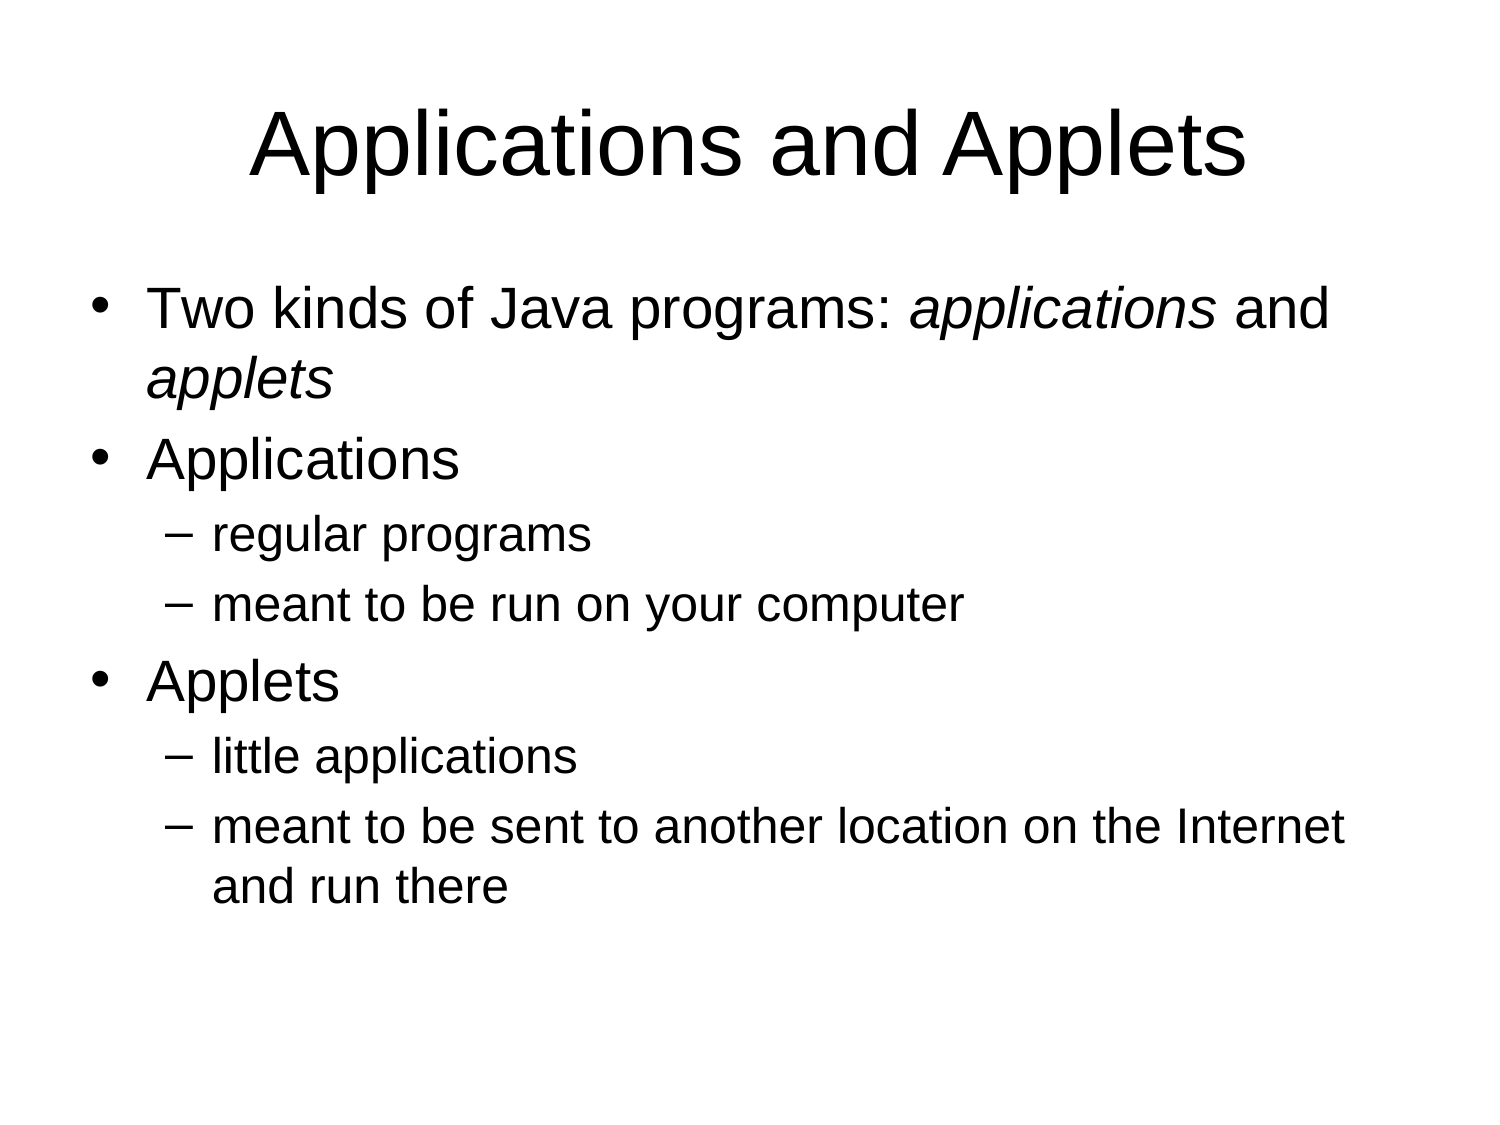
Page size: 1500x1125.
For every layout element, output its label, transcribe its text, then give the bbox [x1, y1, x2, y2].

list Two kinds of Java programs: applications and applets Applications regular programs meant to be run on your computer Applets little applications meant to be sent to another location on the Internet and run there [75, 262, 1425, 1005]
title Applications and Applets [75, 45, 1425, 233]
